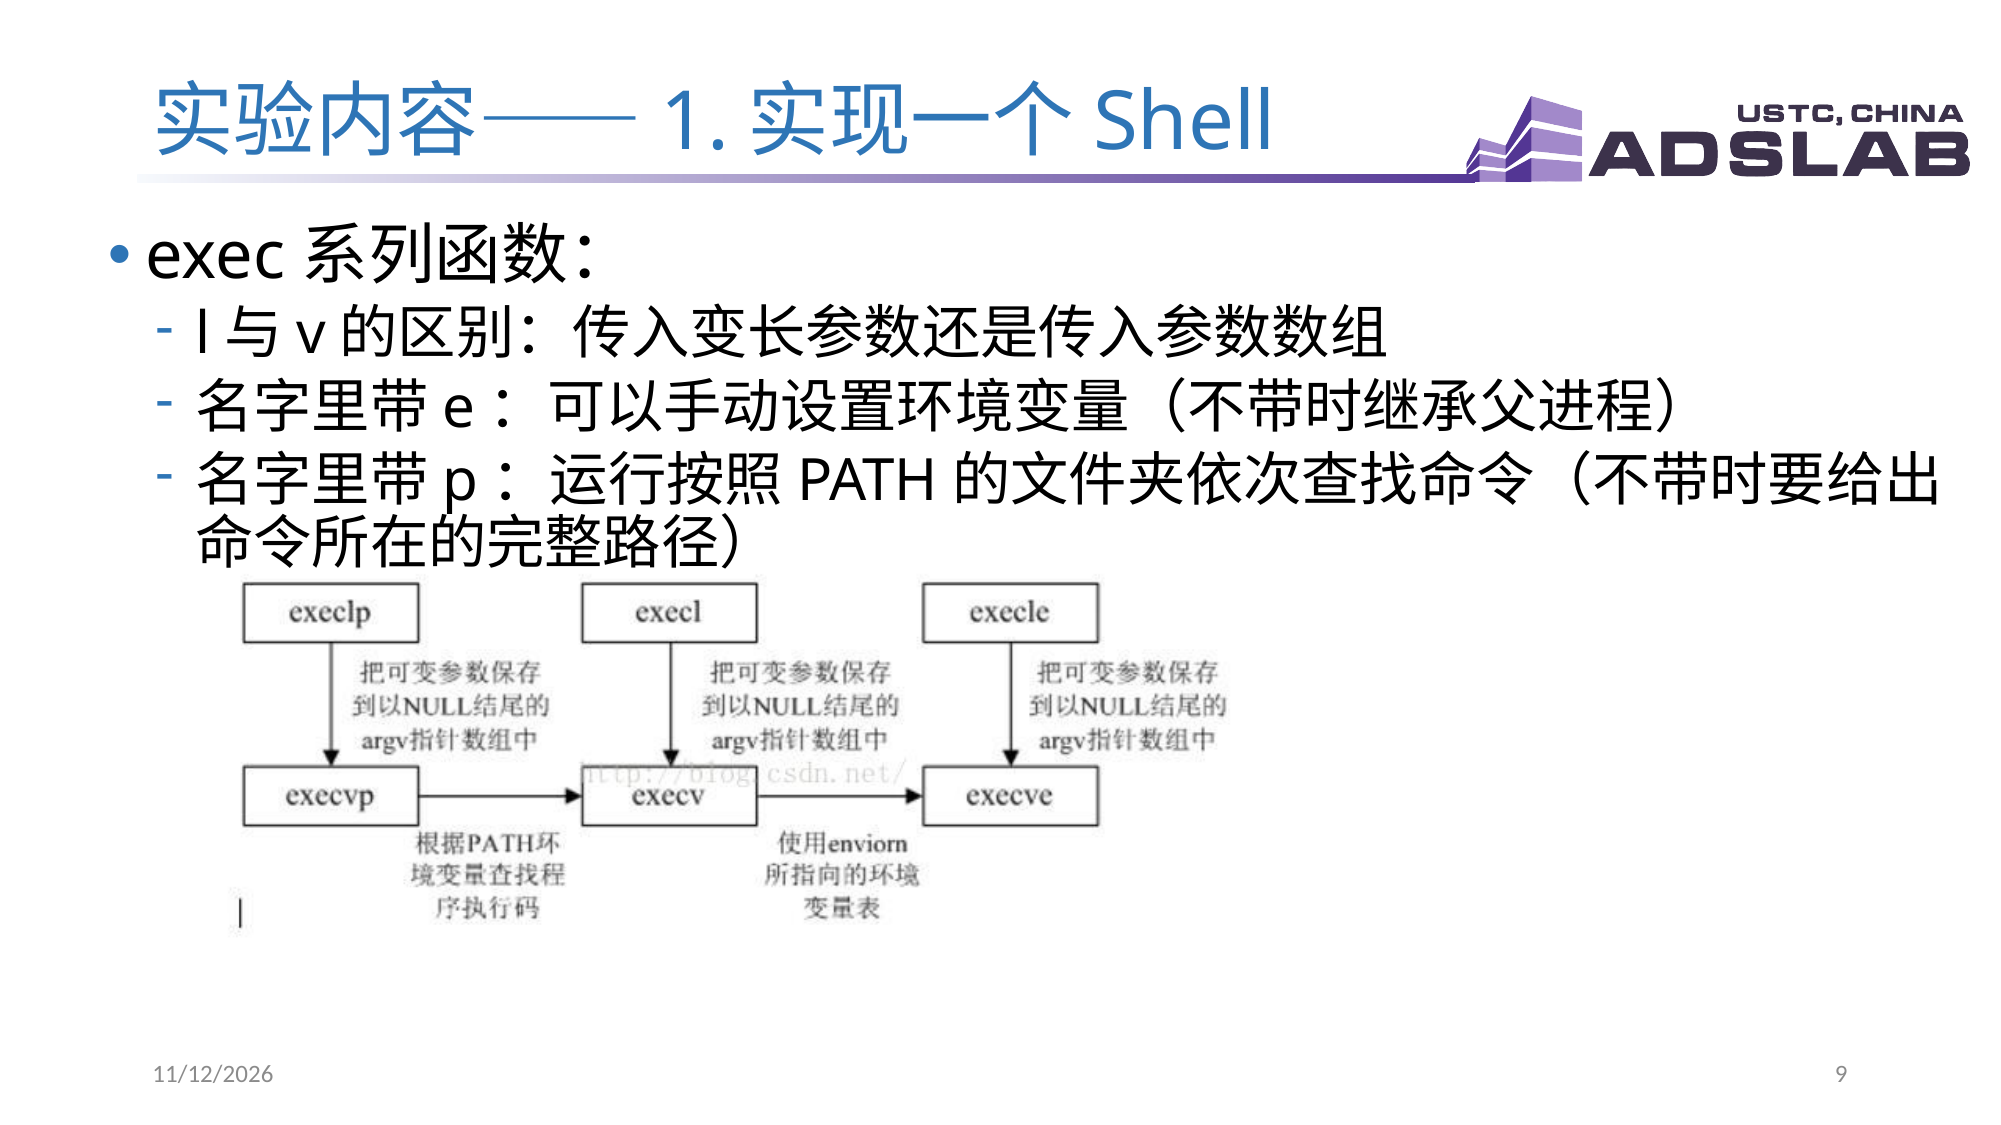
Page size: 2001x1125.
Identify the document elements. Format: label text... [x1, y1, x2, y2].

title 实验内容——1.实现一个Shell [137, 70, 1459, 175]
picture [1459, 93, 1976, 183]
text_box exec系列函数： l与v的区别：传入变长参数还是传入参数数组 名字里带e：可以手动设置环境变量（不带时继承父进程） 名字里带p：运行按照PATH的文件夹依次查找命令（不带时要给出命令所在的完整路径） [92, 213, 1986, 1034]
slide_number 9 [1412, 1042, 1863, 1103]
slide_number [137, 1042, 588, 1103]
picture [216, 562, 1241, 950]
